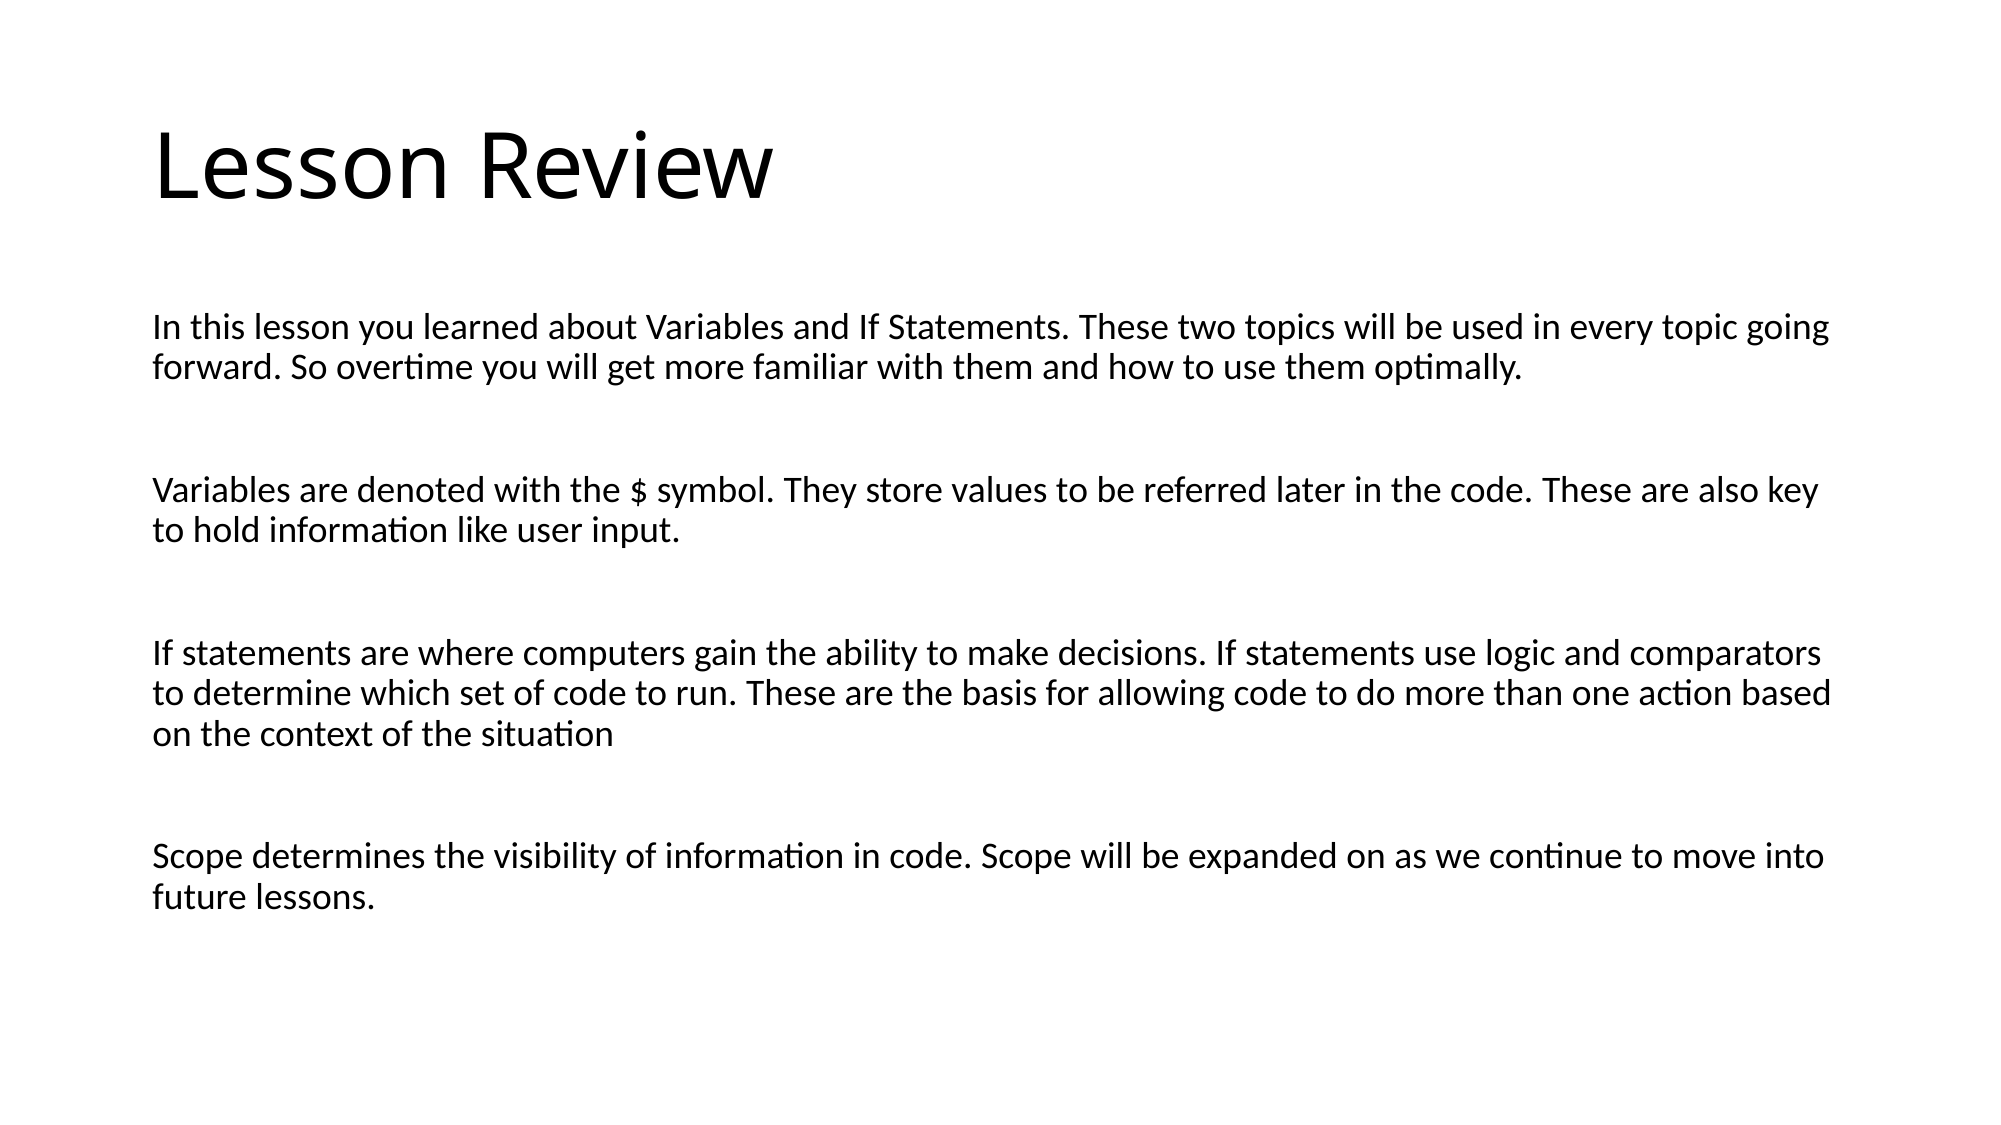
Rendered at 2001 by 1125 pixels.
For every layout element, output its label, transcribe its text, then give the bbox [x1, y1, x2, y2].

list In this lesson you learned about Variables and If Statements. These two topics will be used in every topic going forward. So overtime you will get more familiar with them and how to use them optimally. Variables are denoted with the $ symbol. They store values to be referred later in the code. These are also key to hold information like user input. If statements are where computers gain the ability to make decisions. If statements use logic and comparators to determine which set of code to run. These are the basis for allowing code to do more than one action based on the context of the situation Scope determines the visibility of information in code. Scope will be expanded on as we continue to move into future lessons. [137, 299, 1863, 1014]
title Lesson Review [137, 59, 1863, 278]
